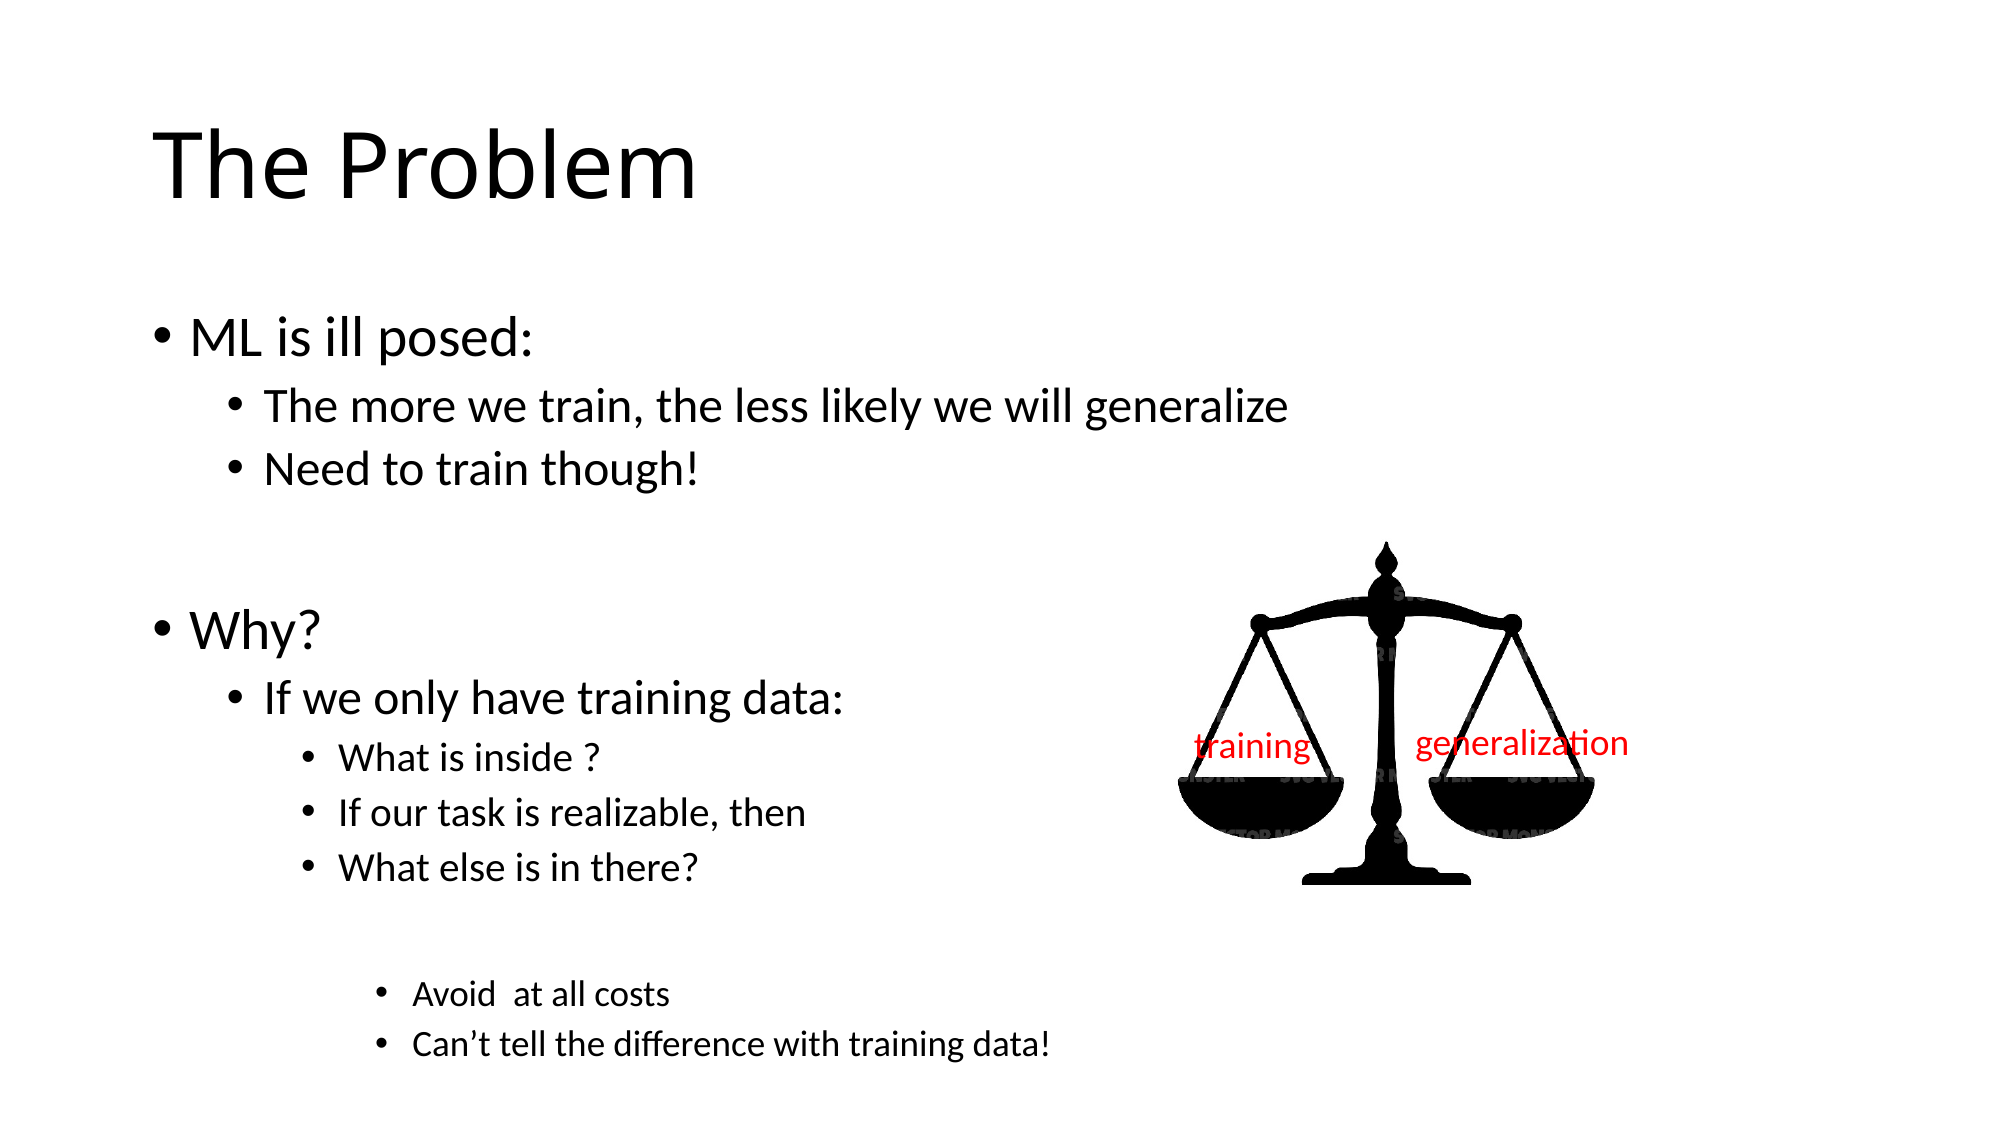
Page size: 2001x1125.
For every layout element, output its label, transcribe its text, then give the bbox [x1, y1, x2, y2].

picture [1113, 440, 1659, 986]
title The Problem [137, 59, 1863, 278]
